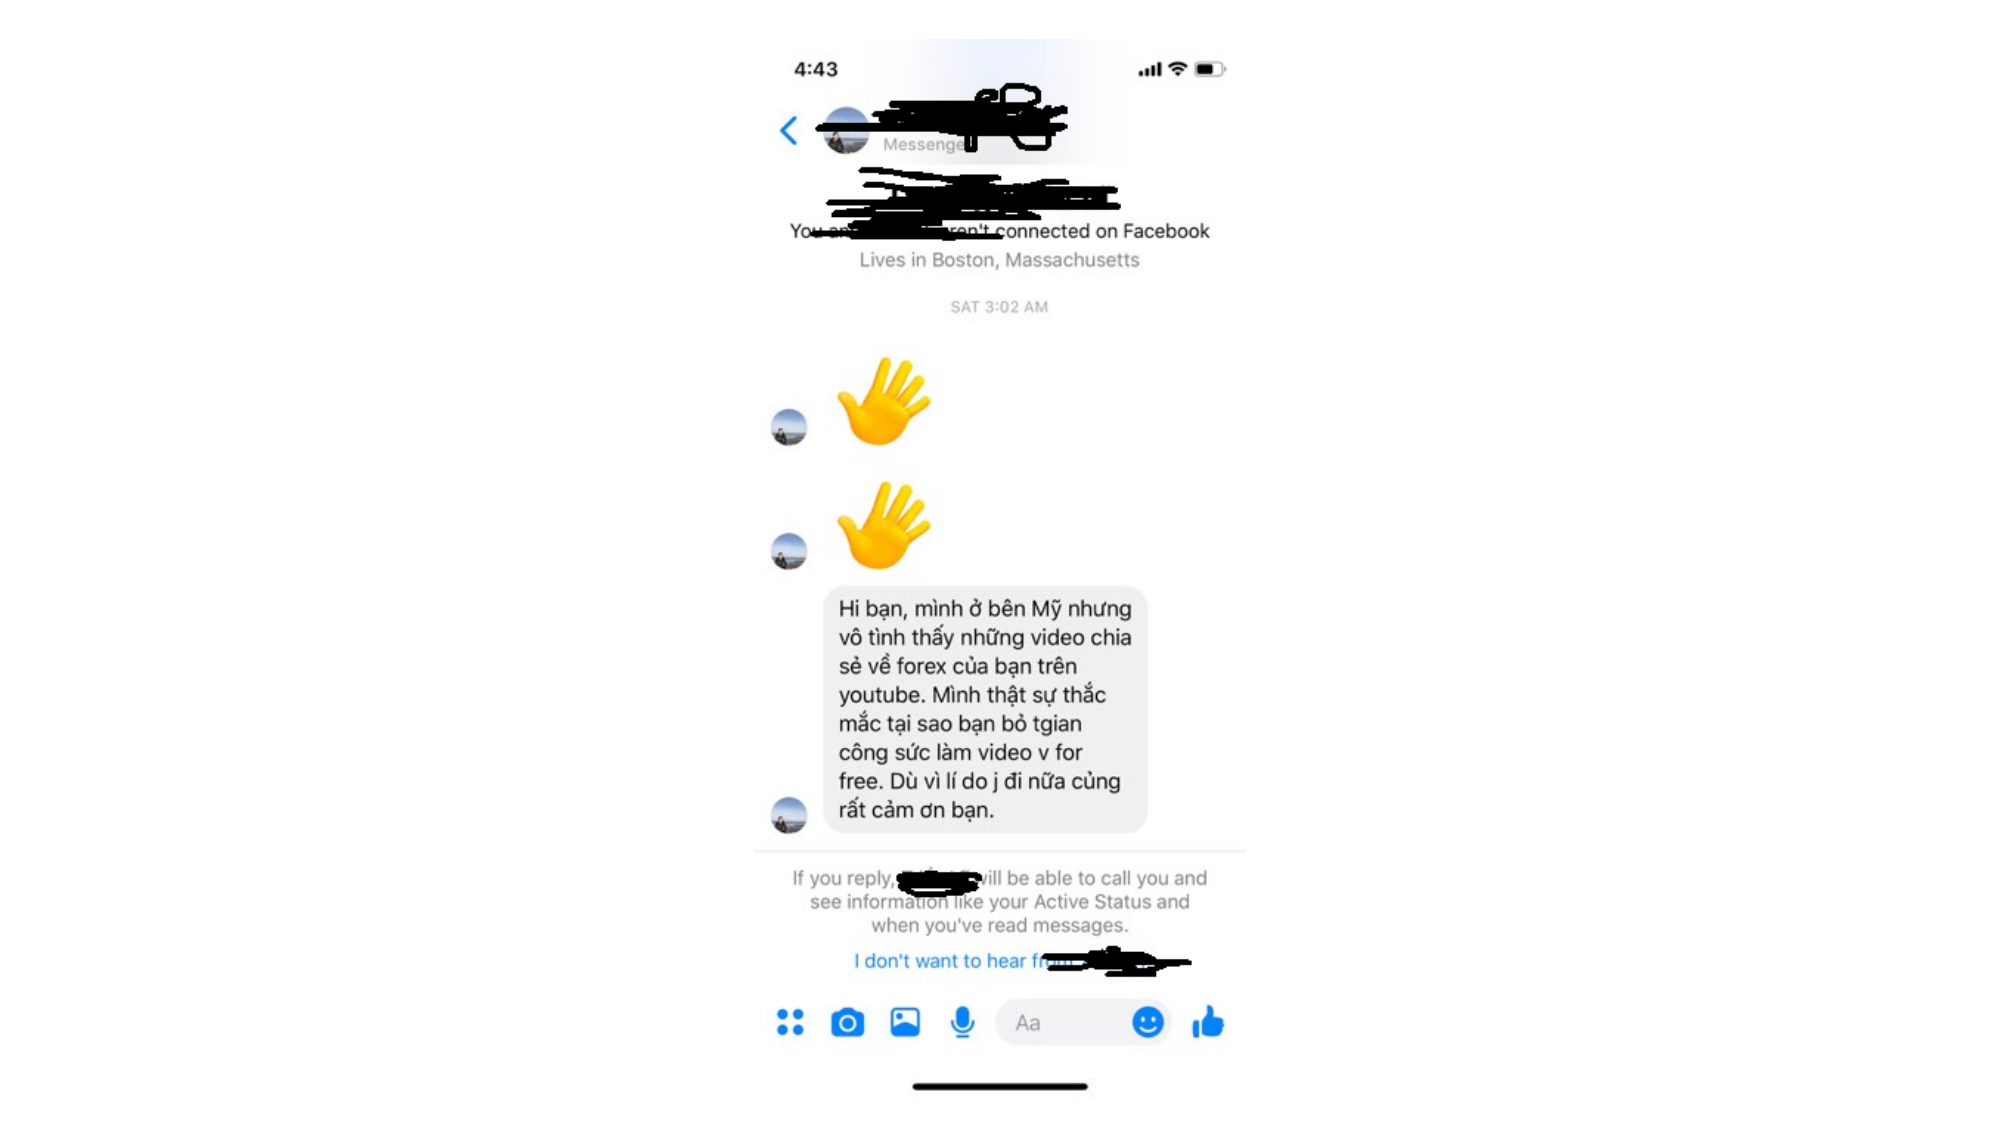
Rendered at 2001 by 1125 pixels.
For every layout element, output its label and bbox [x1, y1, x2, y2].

list [755, 39, 1245, 1101]
